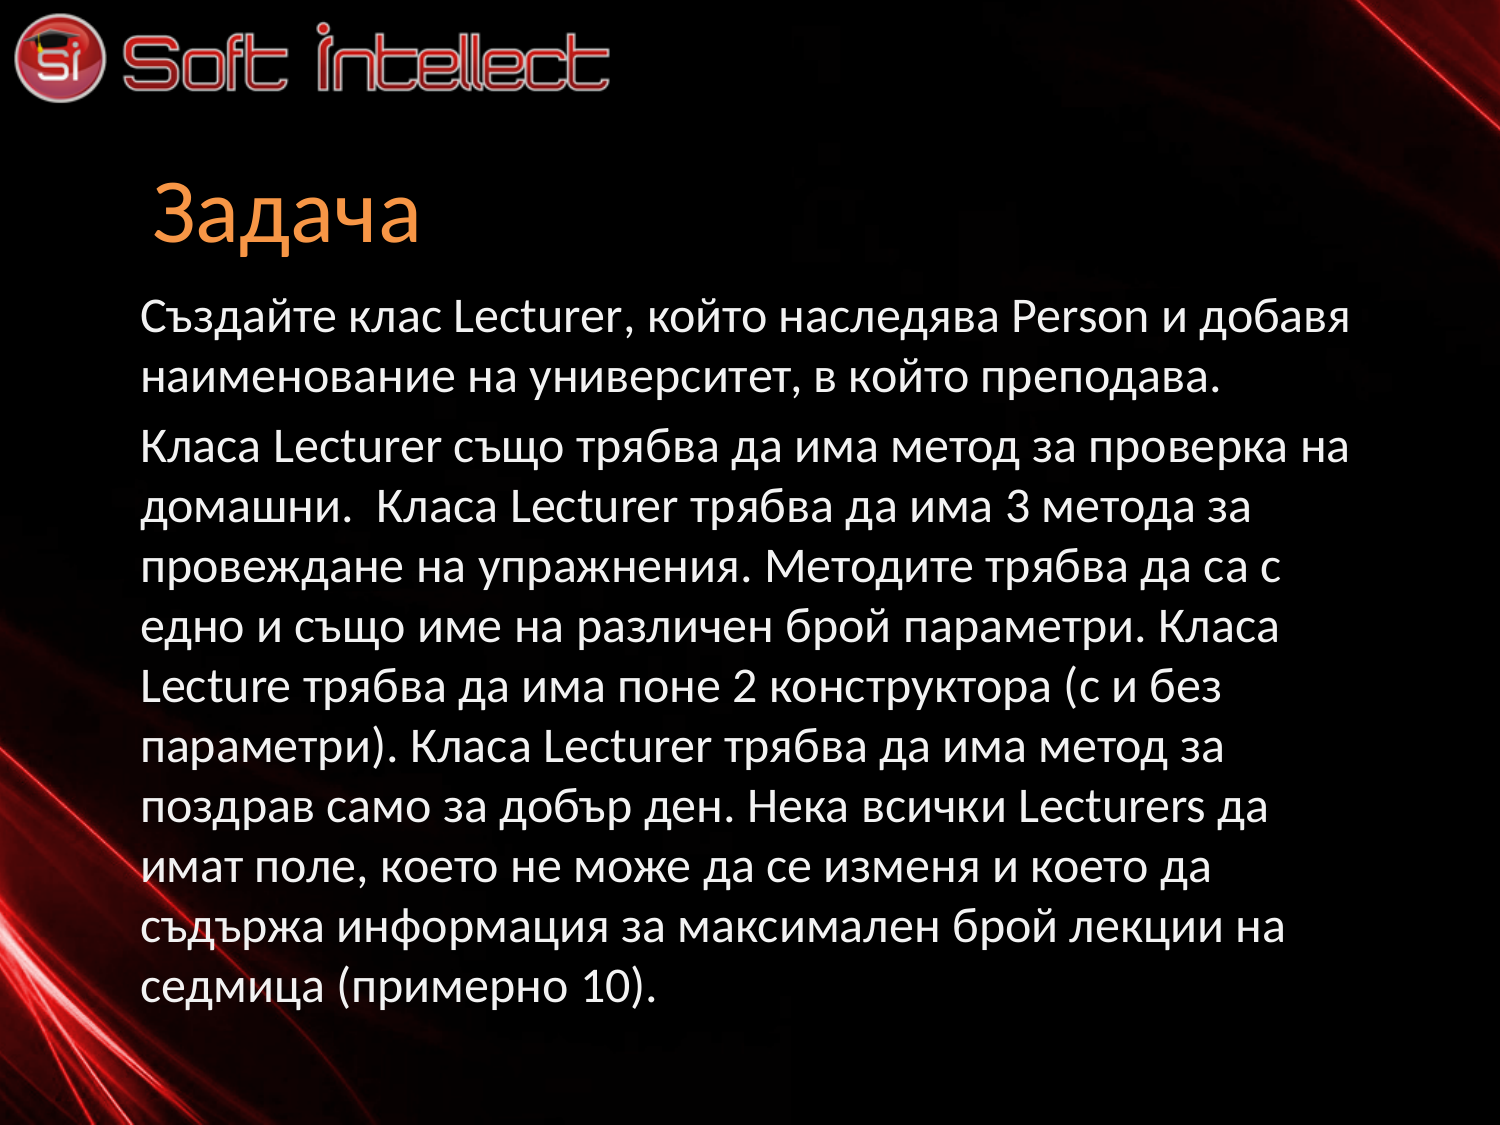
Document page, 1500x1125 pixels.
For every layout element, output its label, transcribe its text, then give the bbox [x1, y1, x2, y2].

title Задачa [137, 112, 1488, 300]
picture [0, 0, 1500, 1125]
list Създайте клас Lecturer, който наследява Person и добавя наименование на университет, в който преподава. Класа Lecturer също трябва да има метод за проверка на домашни. Класа Lecturer трябва да има 3 метода за провеждане на упражнения. Методите трябва да са с едно и също име на различен брой параметри. Класа Lecture трябва да има поне 2 конструктора (с и без параметри). Класа Lecturer трябва да има метод за поздрав само за добър ден. Нека всички Lecturers да имат поле, което не може да се изменя и което да съдържа информация за максимален брой лекции на седмица (примерно 10). [125, 275, 1375, 1075]
